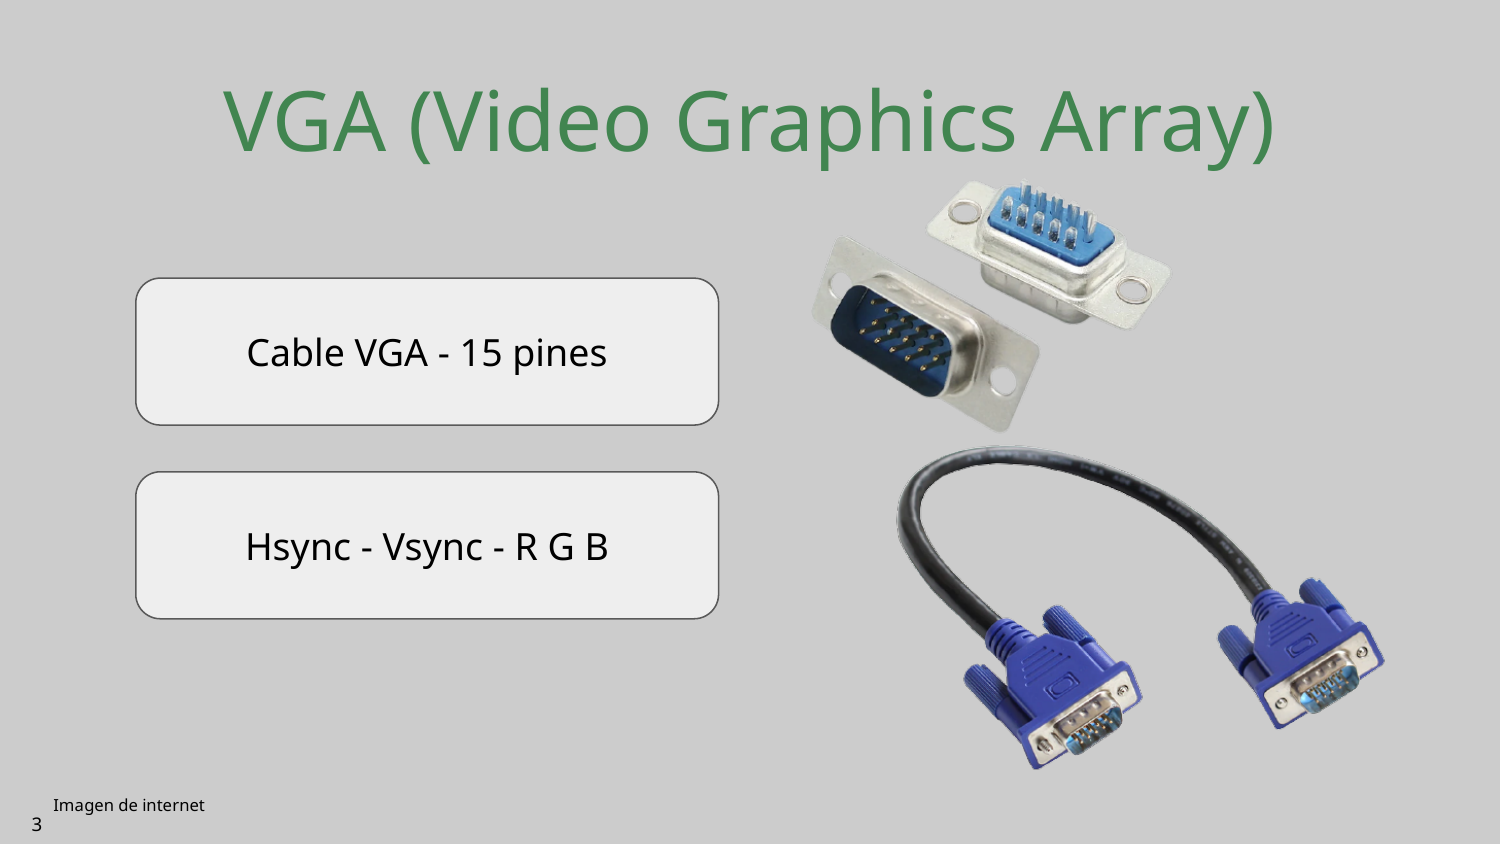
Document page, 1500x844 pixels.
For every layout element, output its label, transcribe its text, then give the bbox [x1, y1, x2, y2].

text_box Imagen de internet [38, 780, 408, 829]
title VGA (Video Graphics Array) [68, 21, 1432, 215]
text_box Cable VGA - 15 pines [135, 278, 701, 426]
text_box 3 [16, 797, 72, 834]
picture [706, 36, 1398, 844]
text_box Hsync - Vsync - R G B [135, 471, 719, 619]
